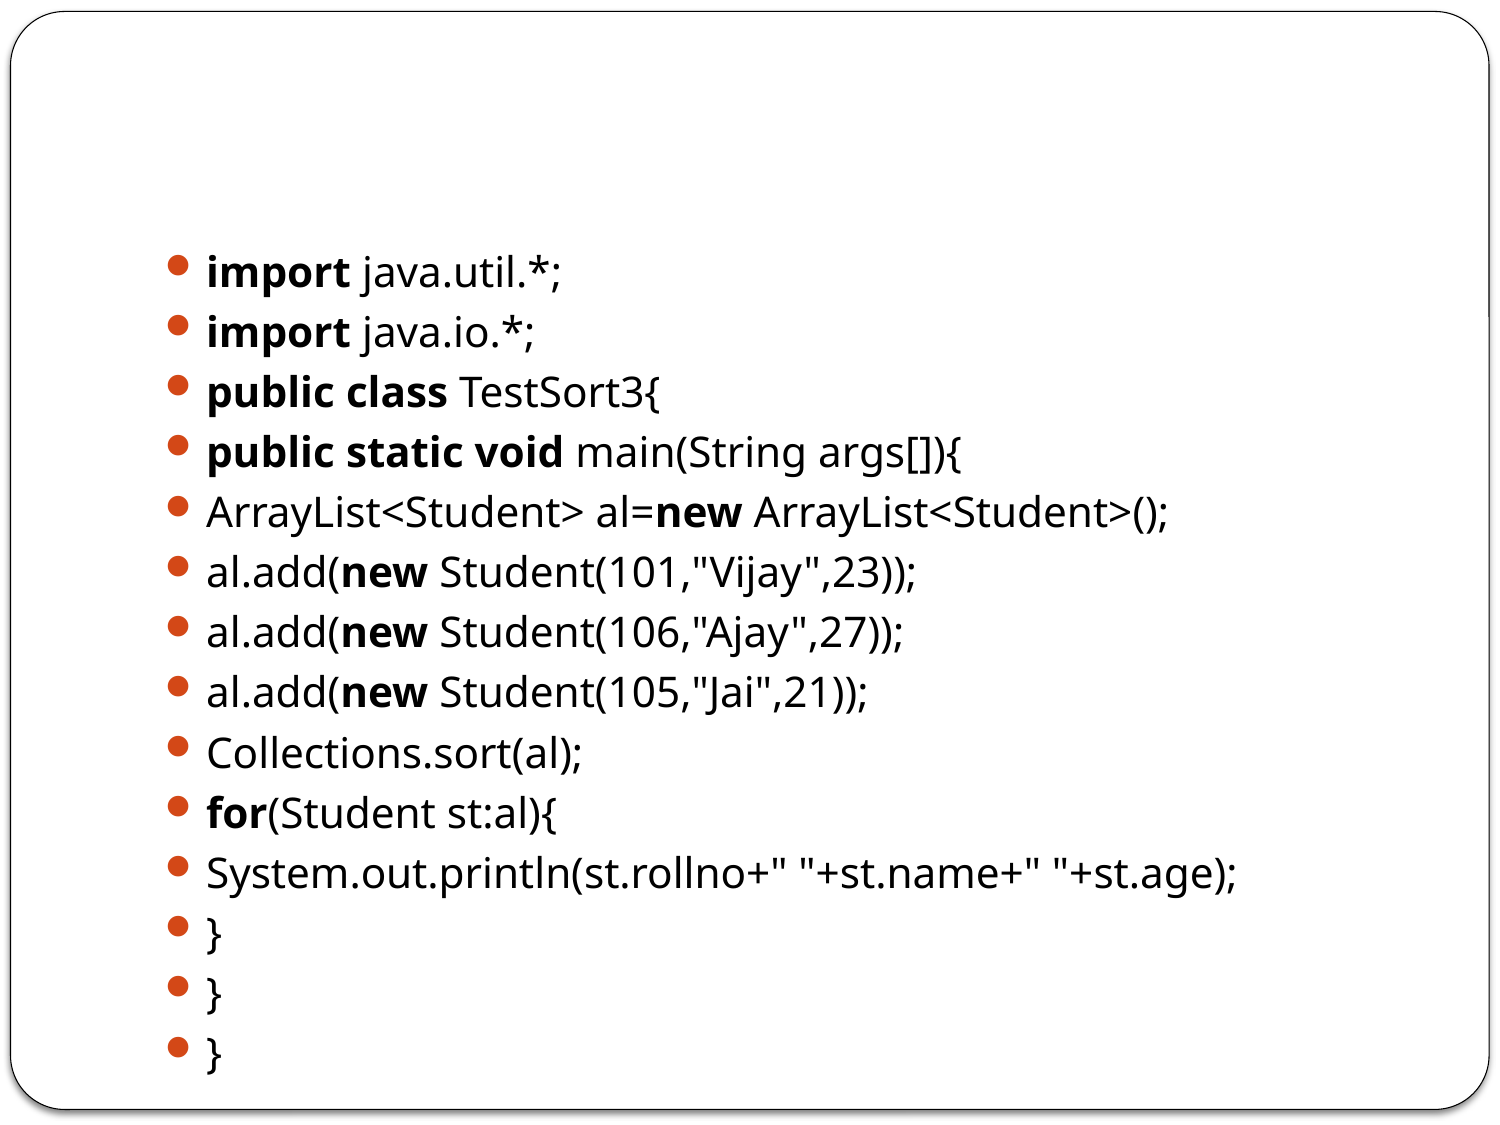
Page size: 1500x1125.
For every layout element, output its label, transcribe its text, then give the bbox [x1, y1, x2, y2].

list import java.util.*; import java.io.*; public class TestSort3{ public static void main(String args[]){ ArrayList<Student> al=new ArrayList<Student>(); al.add(new Student(101,"Vijay",23)); al.add(new Student(106,"Ajay",27)); al.add(new Student(105,"Jai",21)); Collections.sort(al); for(Student st:al){ System.out.println(st.rollno+" "+st.name+" "+st.age); } } } [150, 237, 1425, 1088]
